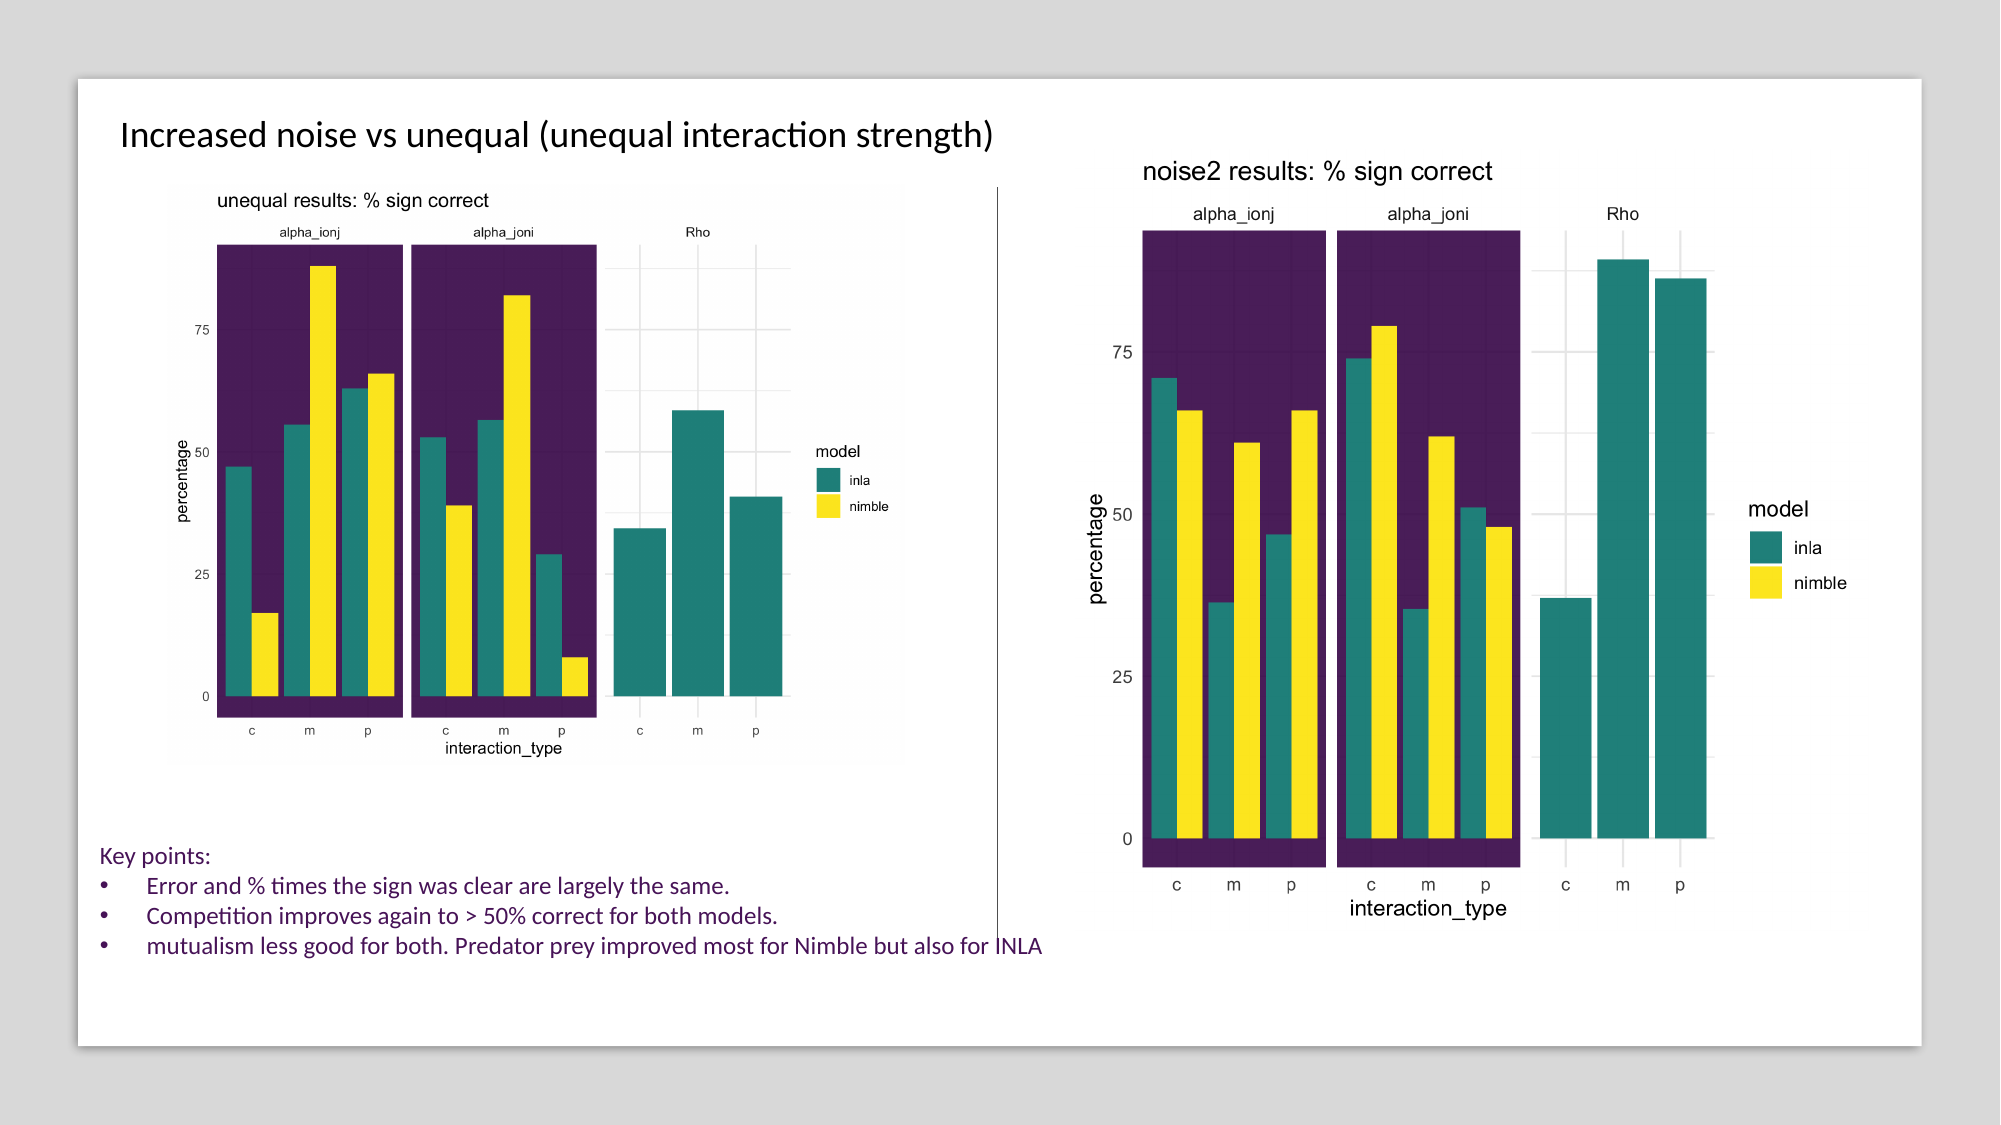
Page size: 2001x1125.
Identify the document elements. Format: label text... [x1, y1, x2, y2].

picture [1075, 149, 1869, 931]
picture [167, 184, 905, 765]
text_box [77, 78, 1923, 1047]
text_box Increased noise vs unequal (unequal interaction strength) [105, 102, 1082, 163]
text_box [0, 0, 2000, 1125]
text_box Key points: Error and % times the sign was clear are largely the same. Competition improves again to > 50% correct for both models. mutualism less good for both. Predator prey improved most for Nimble but also for INLA [85, 832, 1892, 997]
